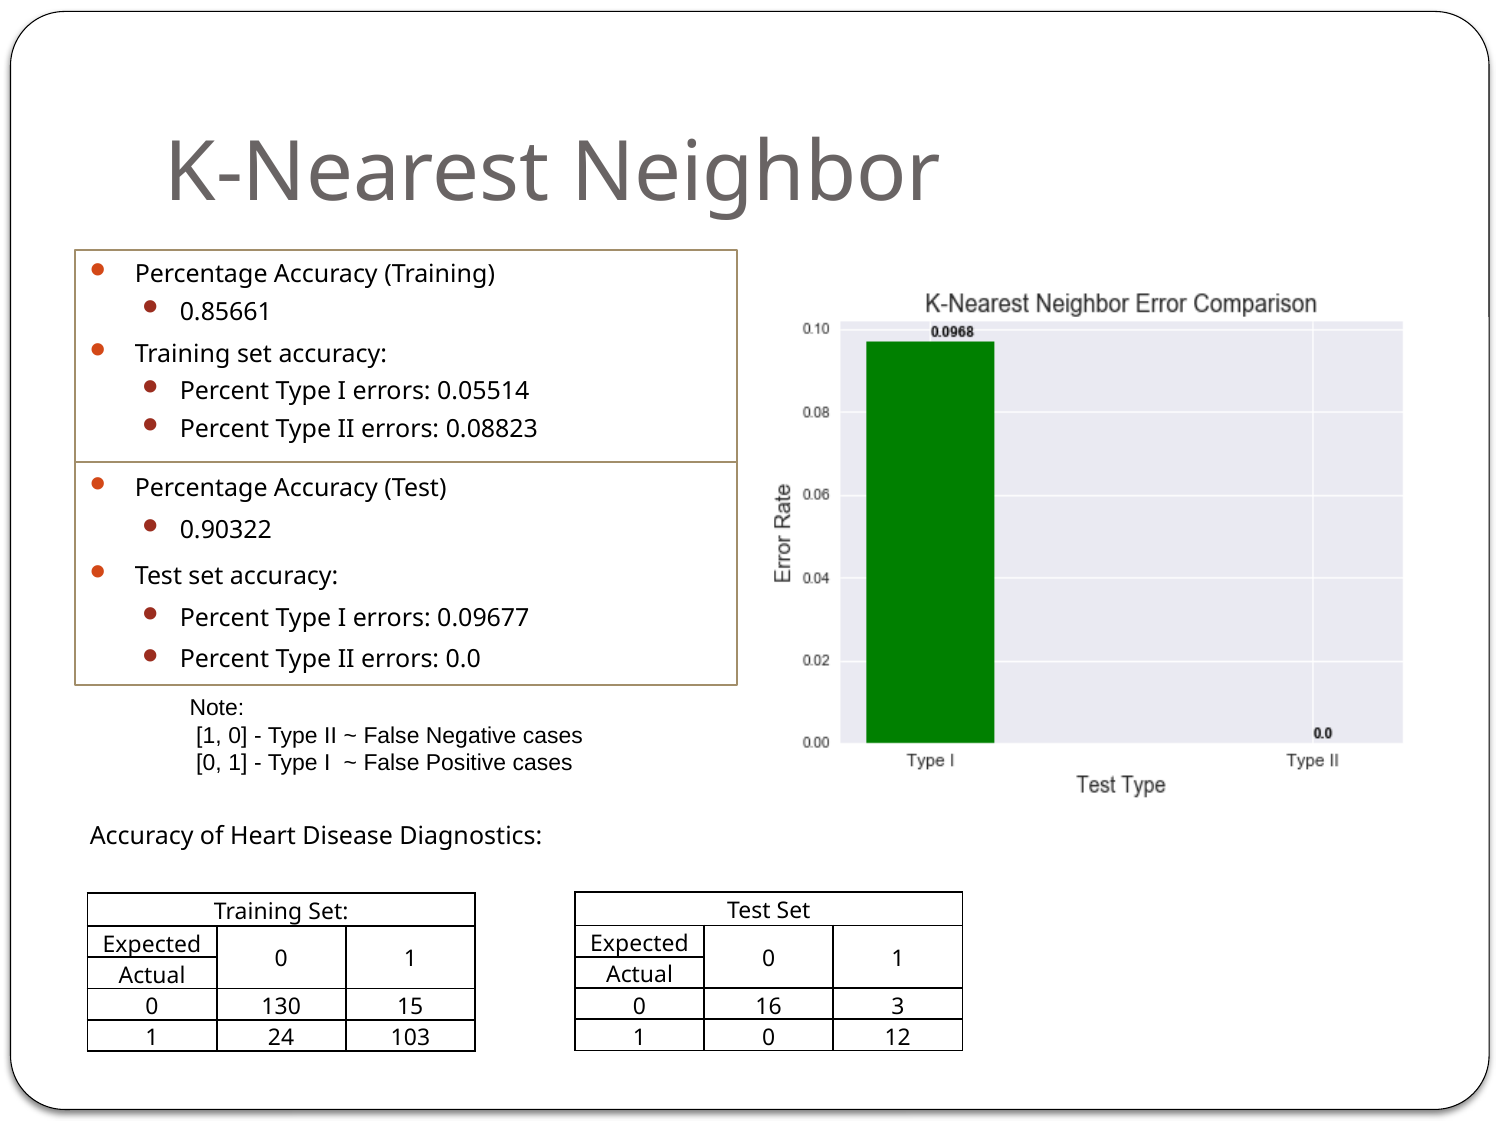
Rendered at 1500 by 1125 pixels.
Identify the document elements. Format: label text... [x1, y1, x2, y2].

table_cell 1 [347, 927, 474, 988]
table_header Test Set [576, 893, 962, 925]
table_cell 16 [705, 989, 832, 1018]
table_header Training Set: [88, 894, 474, 925]
table_cell 1 [88, 1021, 216, 1050]
text_box Percentage Accuracy (Test) 0.90322 Test set accuracy: Percent Type I errors: 0.09677 Percent Type II errors: 0.0 [74, 461, 738, 686]
table_cell 1 [576, 1020, 703, 1050]
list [749, 255, 1476, 813]
text_box Note: [1, 0] - Type II ~ False Negative cases [0, 1] - Type I ~ False Positive cases [174, 686, 625, 783]
text_box Accuracy of Heart Disease Diagnostics: [75, 812, 725, 888]
table_cell Actual [576, 958, 703, 987]
table_cell 0 [705, 926, 832, 987]
table_cell Expected [88, 927, 216, 956]
table_cell 130 [218, 989, 345, 1019]
table_cell 15 [347, 989, 474, 1019]
table_cell 103 [347, 1021, 474, 1050]
table_cell 0 [218, 927, 345, 988]
list Percentage Accuracy (Training) 0.85661 Training set accuracy: Percent Type I errors: 0.05514 Percent Type II errors: 0.08823 [74, 249, 738, 461]
table_cell 0 [88, 989, 216, 1019]
table_cell 24 [218, 1021, 345, 1050]
title K-Nearest Neighbor [150, 45, 1425, 233]
table_cell 0 [705, 1020, 832, 1050]
table_cell 0 [576, 989, 703, 1018]
table_cell 12 [834, 1020, 962, 1050]
table_cell 3 [834, 989, 962, 1018]
table_cell Expected [576, 926, 703, 956]
table_cell Actual [88, 958, 216, 988]
table_cell 1 [834, 926, 962, 987]
